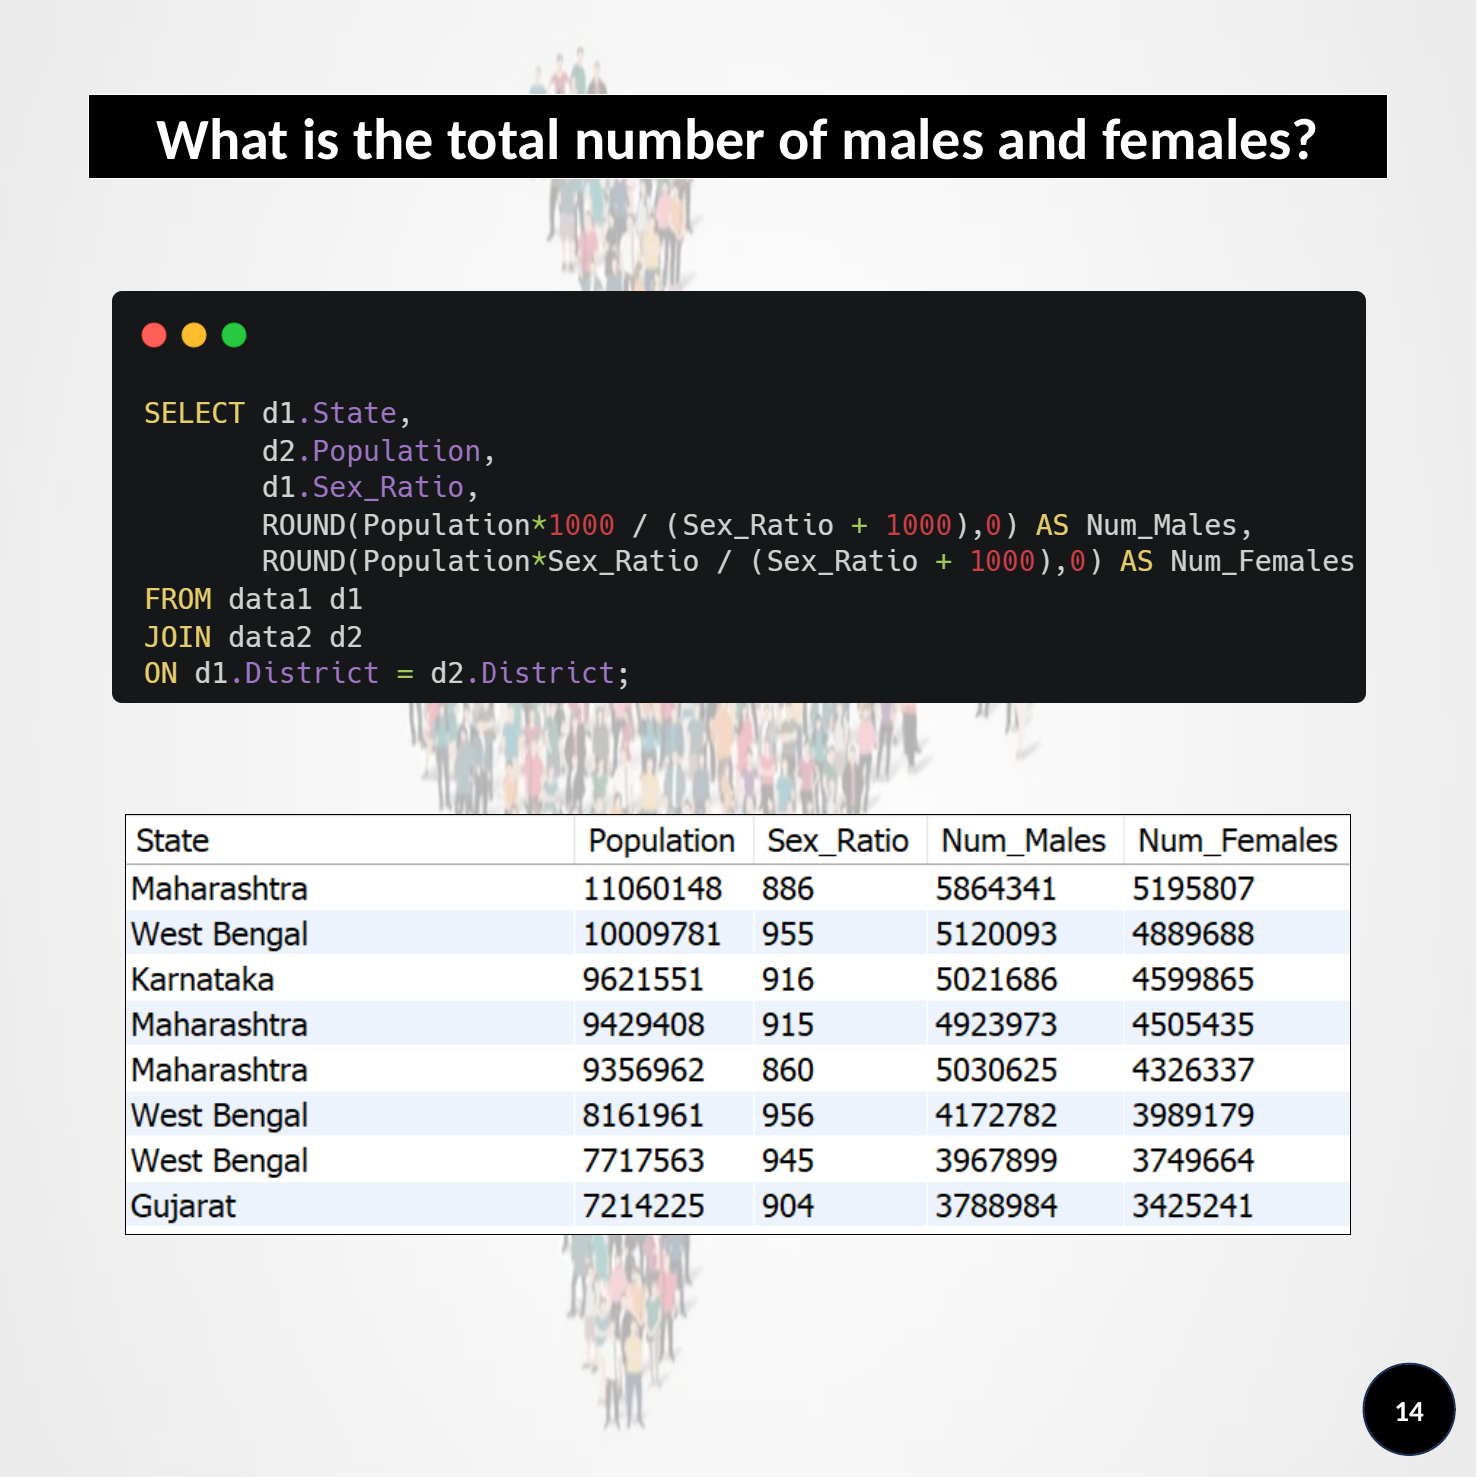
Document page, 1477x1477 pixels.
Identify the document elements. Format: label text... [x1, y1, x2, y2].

text_box What is the total number of males and females? [88, 94, 1388, 179]
text_box 14 [1362, 1362, 1456, 1456]
picture [0, 179, 1477, 1235]
